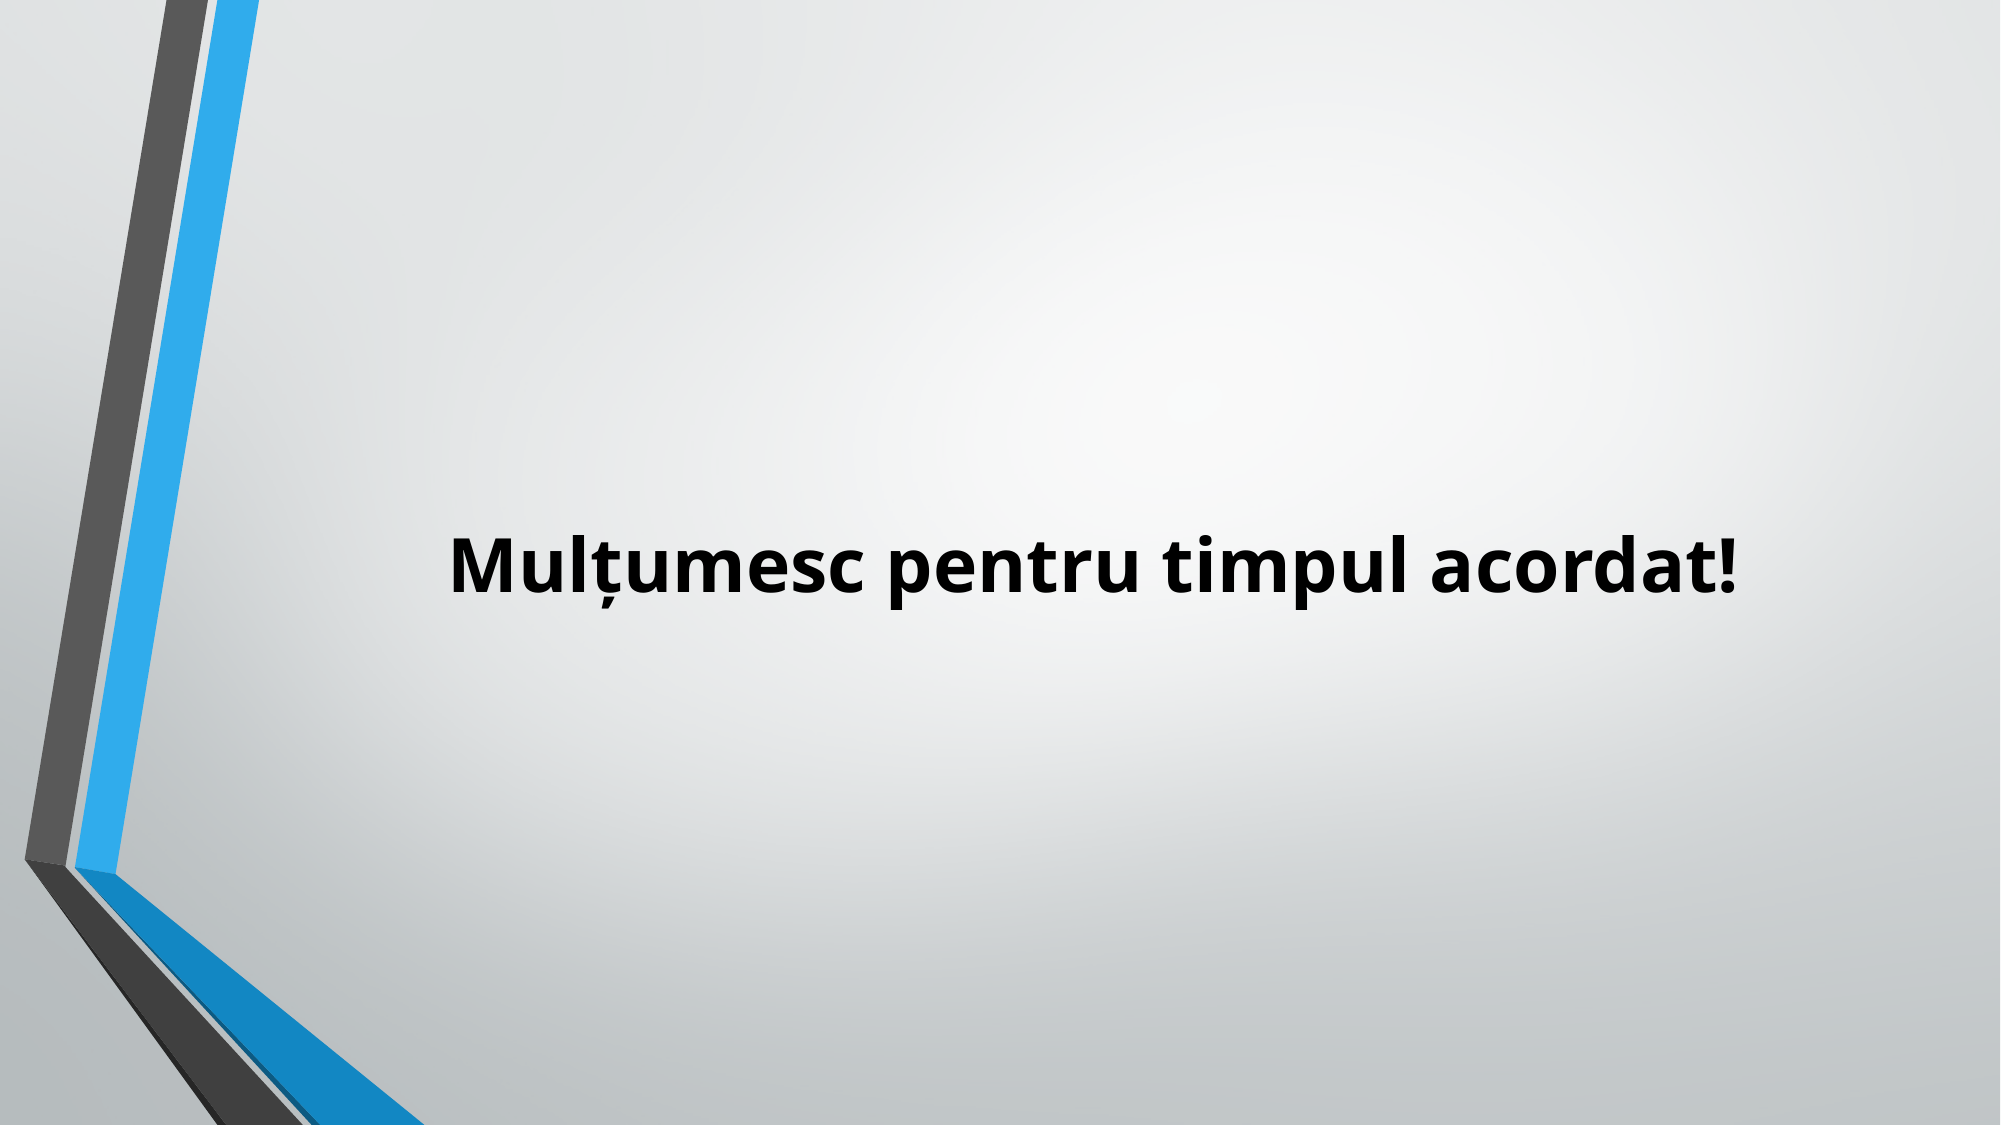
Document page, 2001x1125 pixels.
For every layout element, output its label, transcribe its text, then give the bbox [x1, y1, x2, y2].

list Mulțumesc pentru timpul acordat! [432, 306, 2000, 819]
